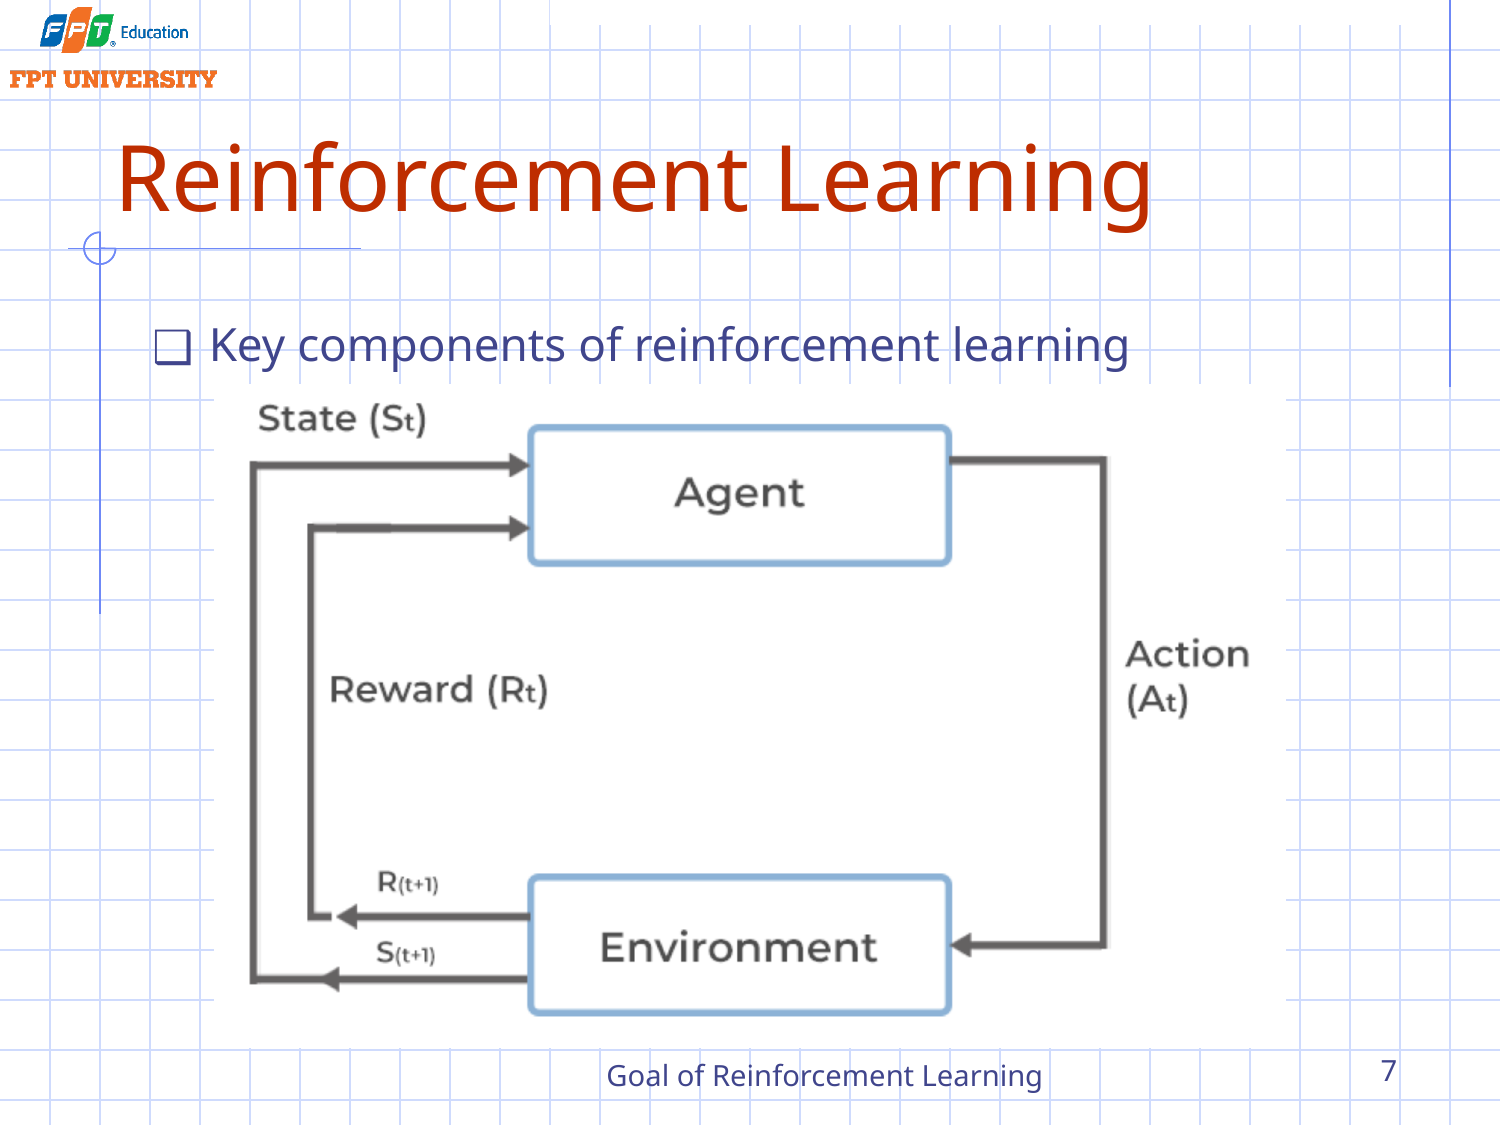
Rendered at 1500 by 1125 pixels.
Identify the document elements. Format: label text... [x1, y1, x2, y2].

picture [214, 384, 1286, 1048]
list Key components of reinforcement learning [137, 280, 1400, 988]
picture [10, 6, 217, 88]
text_box 7 [1099, 1024, 1413, 1100]
title Reinforcement Learning [99, 50, 1375, 238]
text_box Goal of Reinforcement Learning [587, 1057, 1063, 1100]
